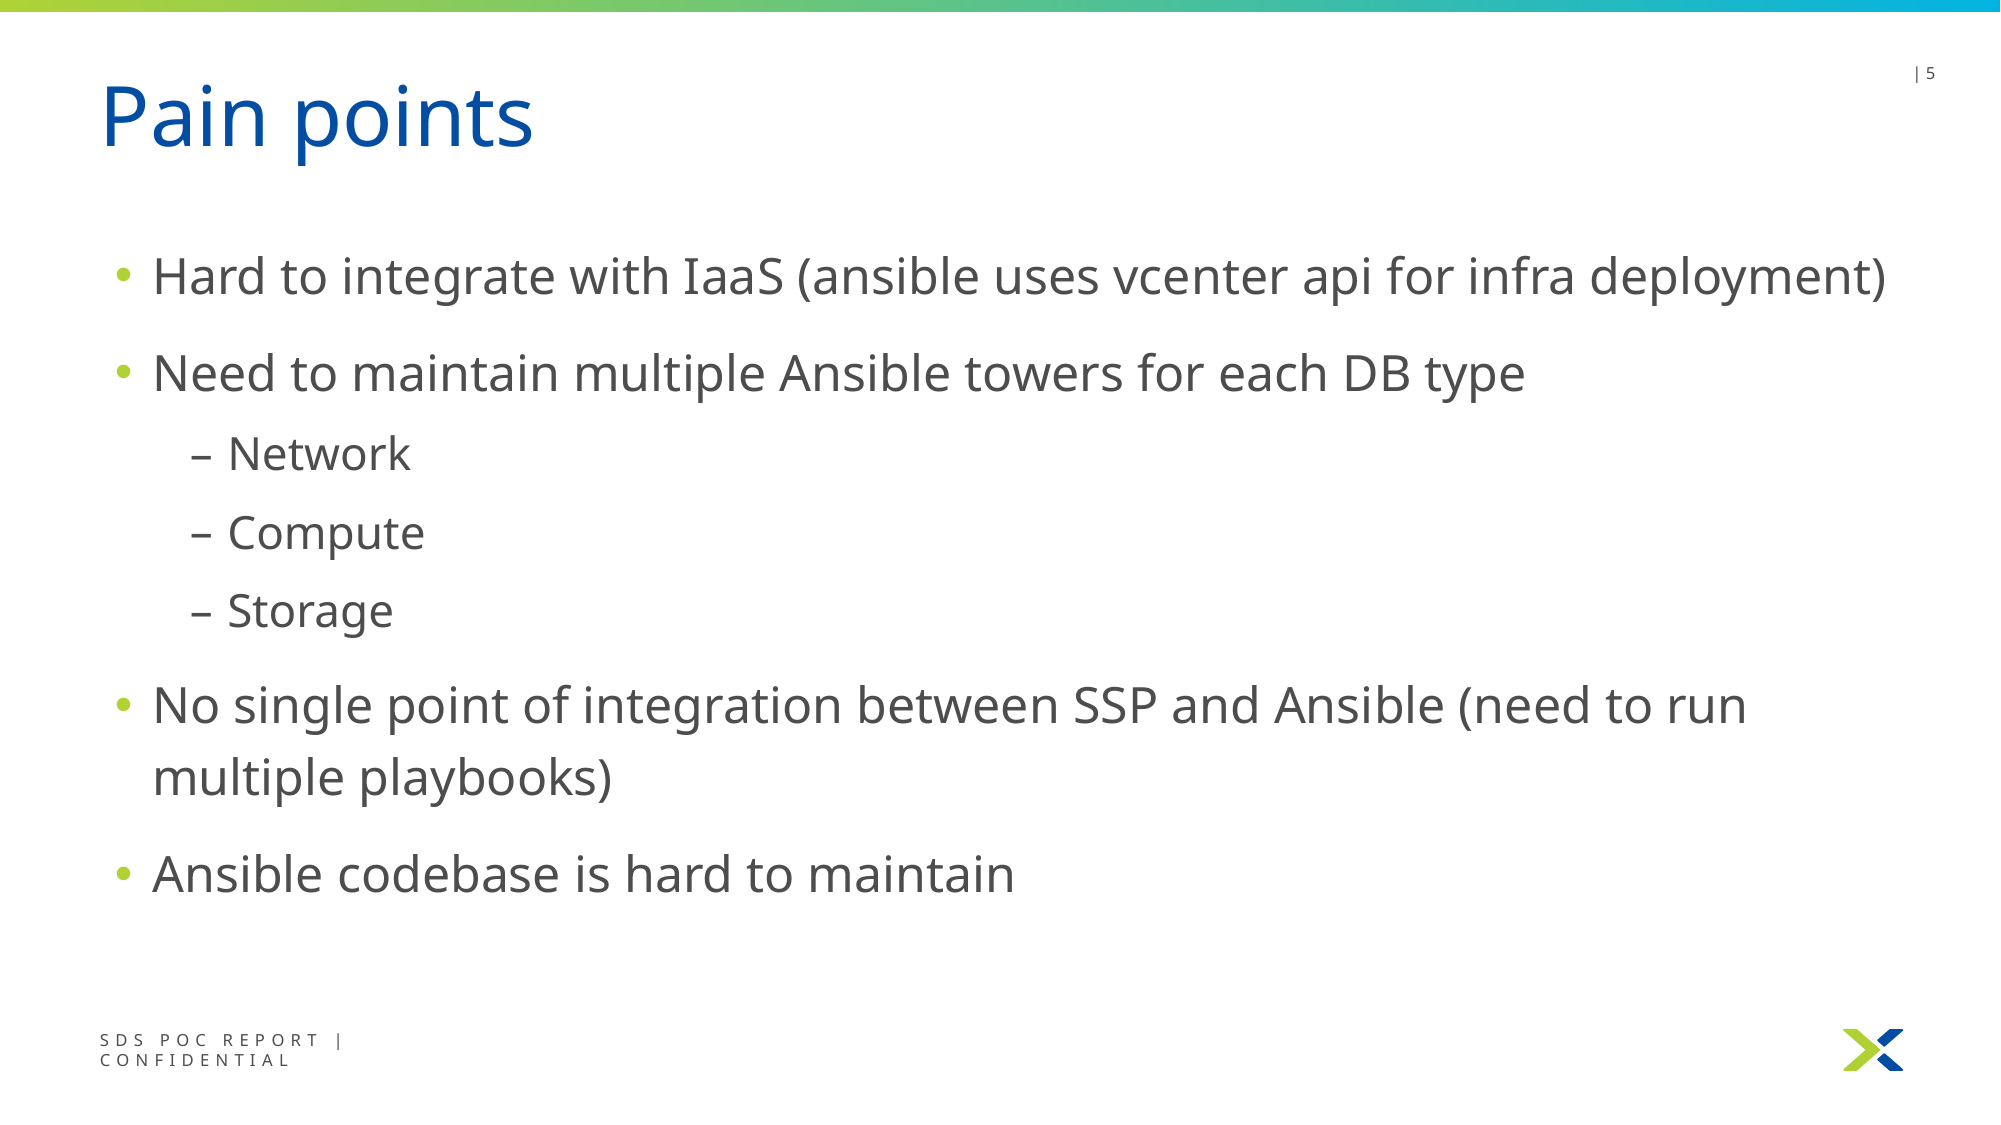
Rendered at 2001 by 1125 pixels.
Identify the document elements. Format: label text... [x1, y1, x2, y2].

picture [1898, 0, 1902, 12]
slide_number | 5 [1903, 64, 1936, 85]
text_box Hard to integrate with IaaS (ansible uses vcenter api for infra deployment) Need to maintain multiple Ansible towers for each DB type Network Compute Storage No single point of integration between SSP and Ansible (need to run multiple playbooks) Ansible codebase is hard to maintain [99, 224, 1904, 1016]
footer SDS POC Report | Confidential [99, 1039, 515, 1061]
title Pain points [99, 63, 1855, 165]
